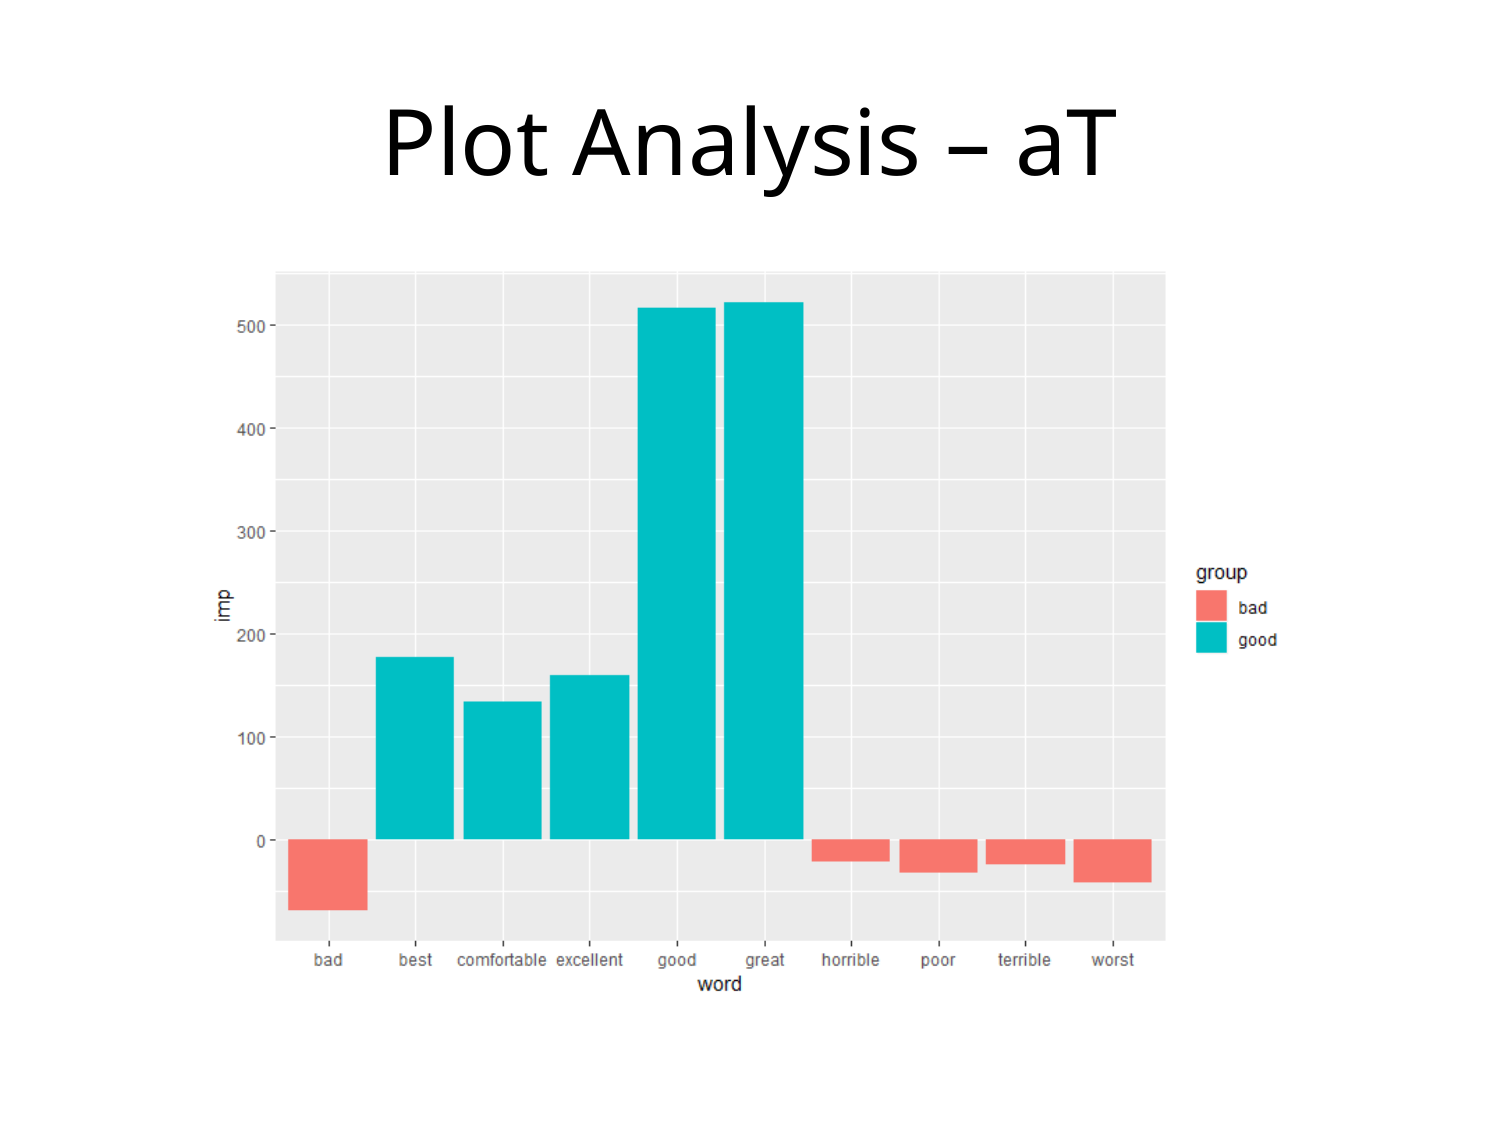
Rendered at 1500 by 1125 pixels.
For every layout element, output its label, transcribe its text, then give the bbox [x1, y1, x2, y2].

title Plot Analysis – aT [75, 45, 1425, 233]
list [202, 262, 1298, 1006]
